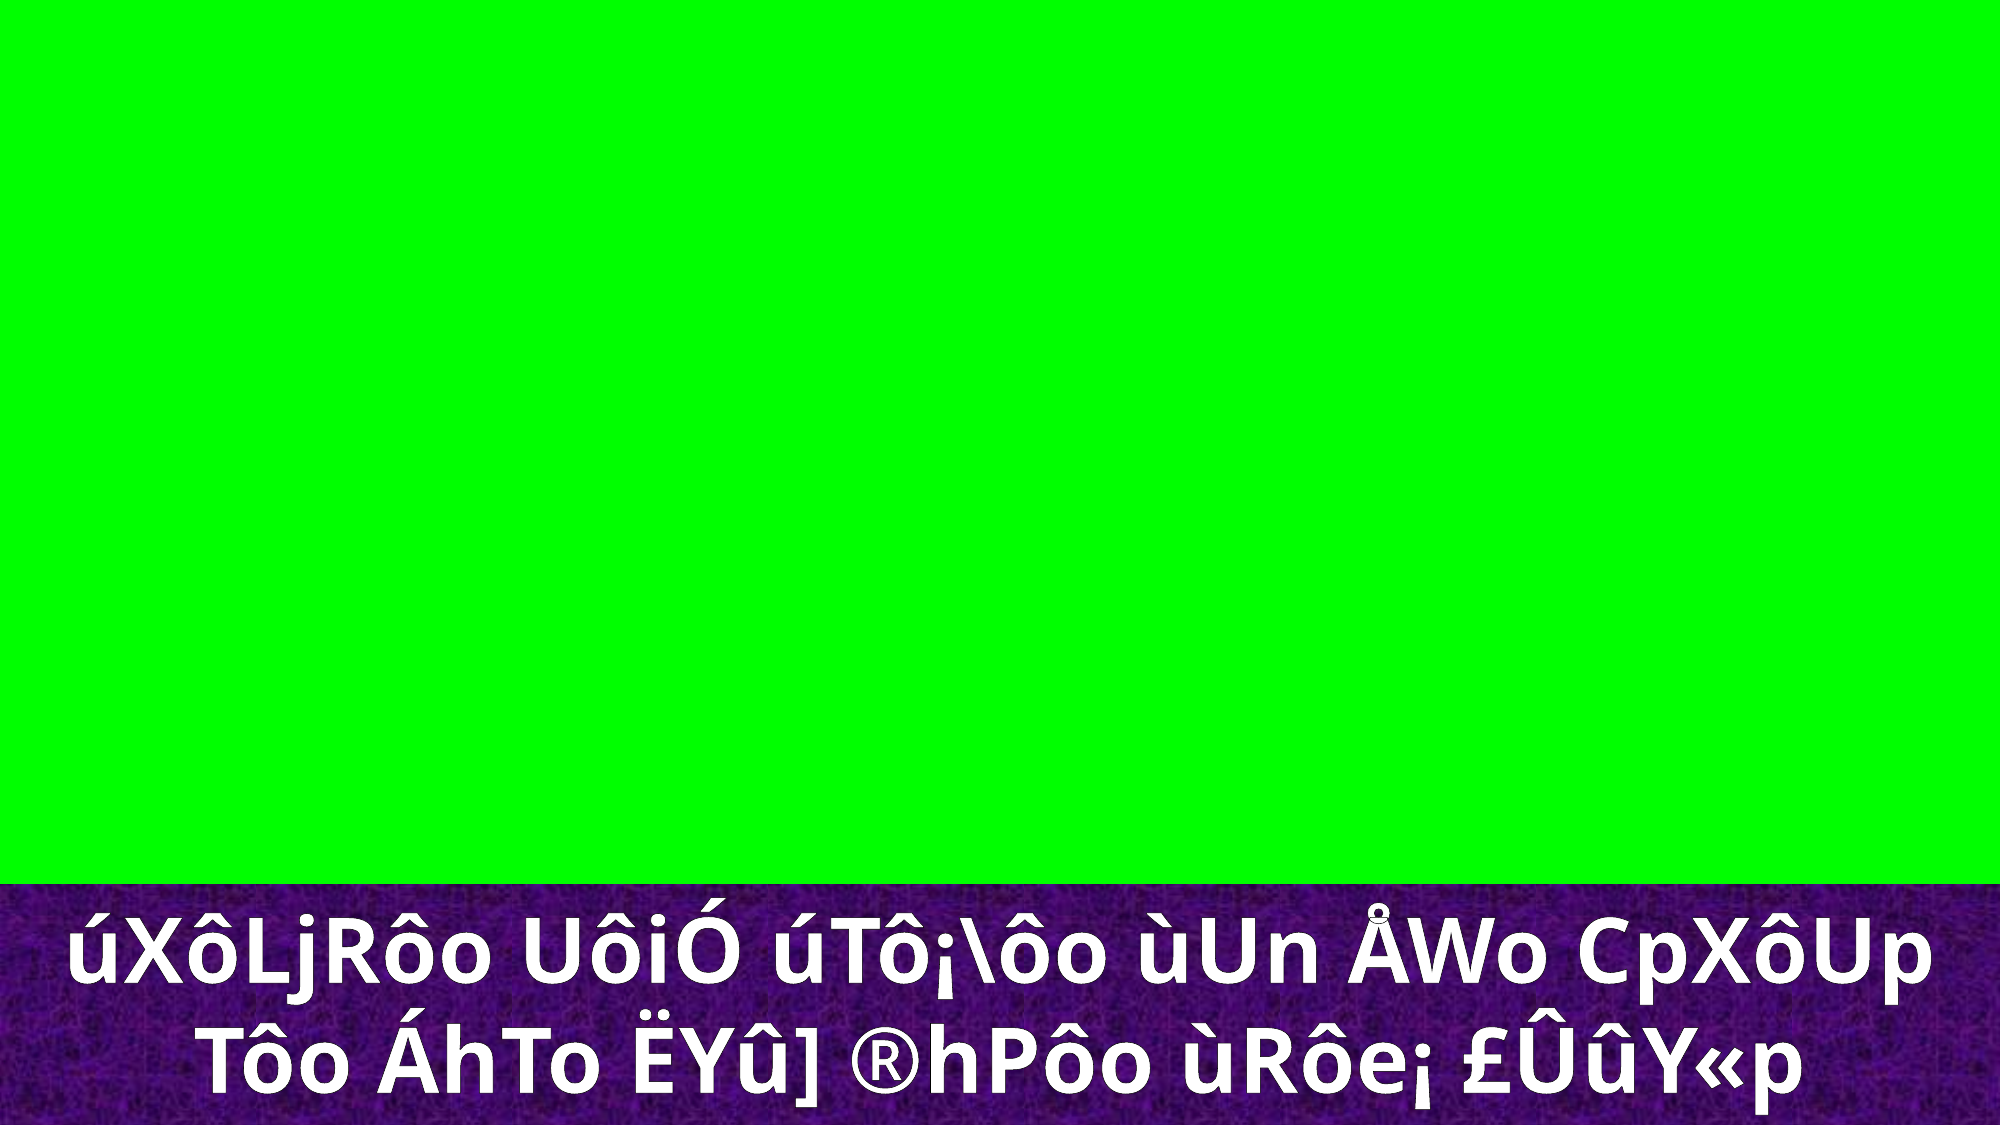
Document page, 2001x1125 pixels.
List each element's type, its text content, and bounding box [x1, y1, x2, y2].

text_box [0, 1119, 2000, 1125]
text_box úXôLjRôo UôiÓ úTô¡\ôo ùUn ÅWo CpXôUp Tôo ÁhTo ËYû] ®hPôo ùRôe¡ £ÛûY«p [0, 884, 2000, 1119]
